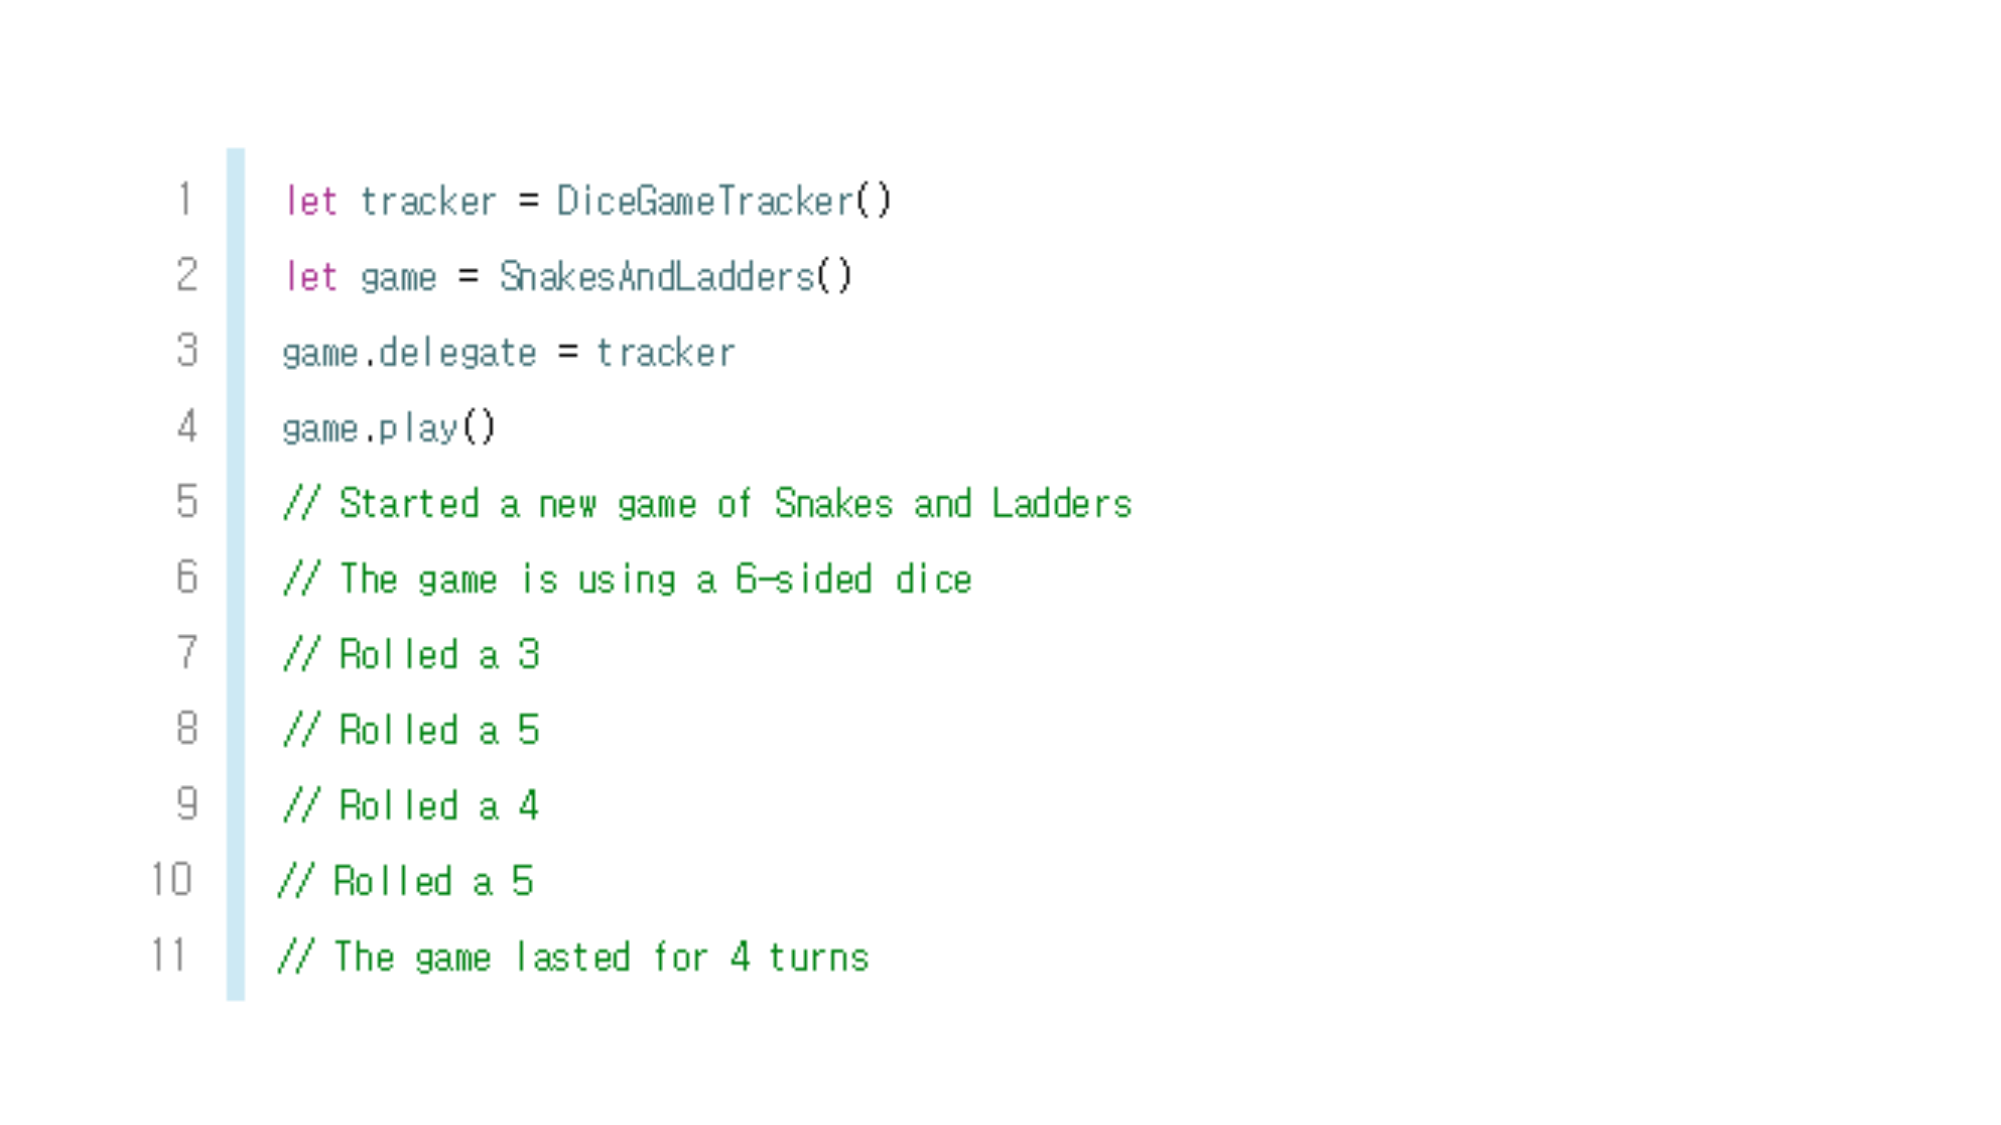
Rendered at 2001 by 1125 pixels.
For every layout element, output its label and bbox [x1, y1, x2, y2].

picture [137, 131, 1192, 1014]
